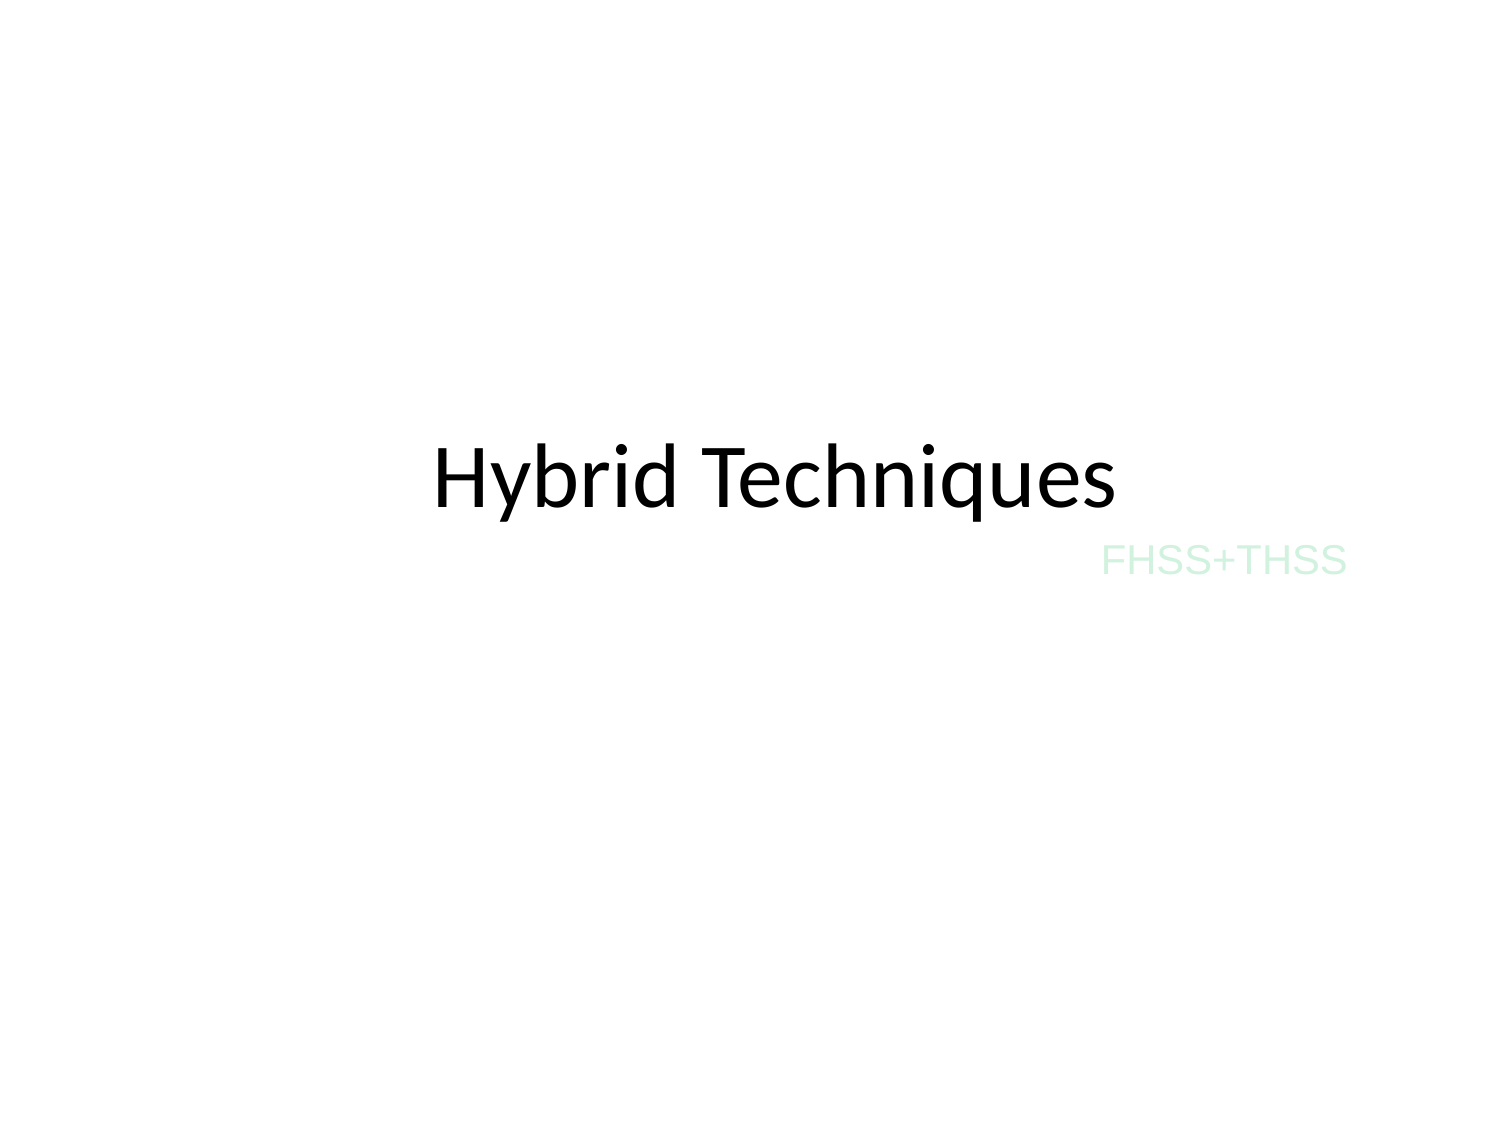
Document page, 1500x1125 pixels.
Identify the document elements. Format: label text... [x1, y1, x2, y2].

title Hybrid Techniques [112, 375, 1388, 565]
text_box FHSS+THSS [1098, 530, 1350, 583]
